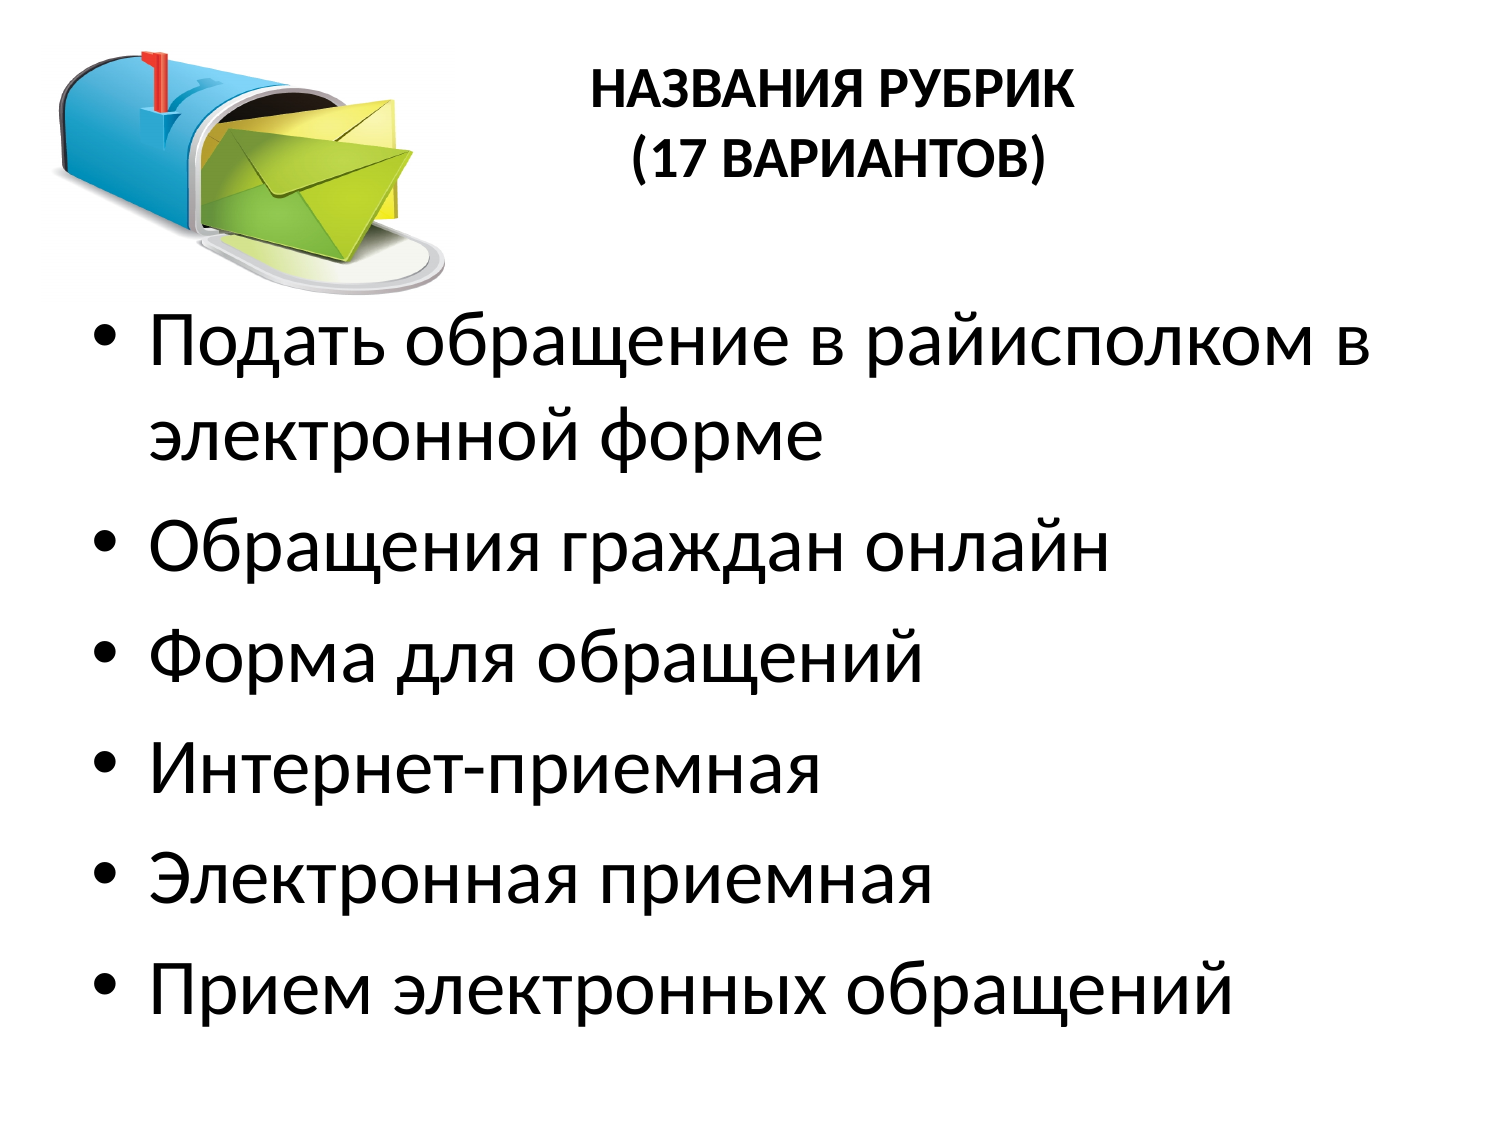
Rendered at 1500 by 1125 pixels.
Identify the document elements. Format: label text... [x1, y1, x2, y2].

list Подать обращение в райисполком в электронной форме Обращения граждан онлайн Форма для обращений Интернет-приемная Электронная приемная Прием электронных обращений [76, 278, 1428, 1048]
title НАЗВАНИЯ РУБРИК (17 ВАРИАНТОВ) [336, 18, 1330, 221]
picture [40, 42, 455, 302]
